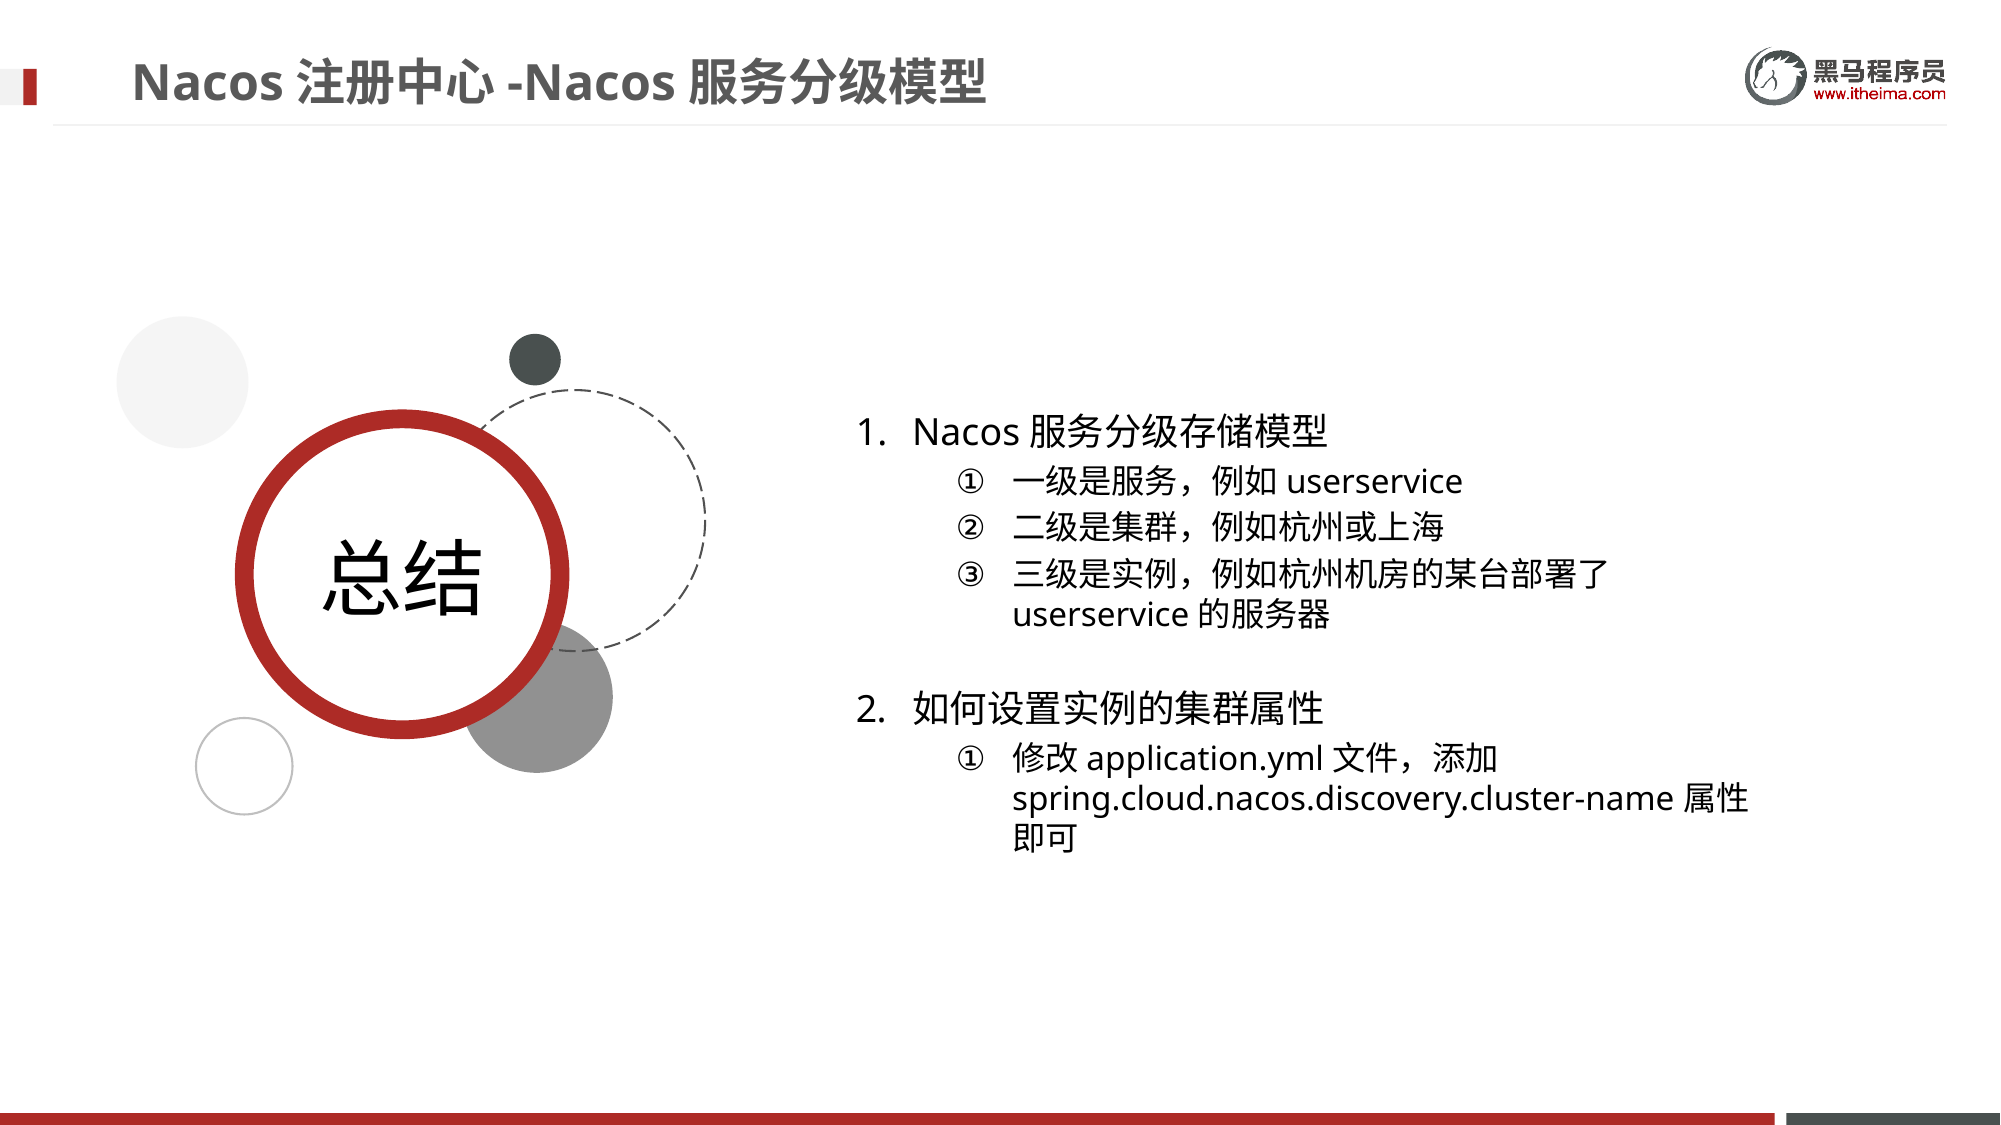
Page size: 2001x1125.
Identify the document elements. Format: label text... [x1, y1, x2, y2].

picture [1744, 46, 1946, 106]
list Nacos服务分级存储模型 一级是服务，例如userservice 二级是集群，例如杭州或上海 三级是实例，例如杭州机房的某台部署了userservice的服务器 如何设置实例的集群属性 修改application.yml文件，添加spring.cloud.nacos.discovery.cluster-name属性即可 [841, 239, 1786, 980]
title Nacos注册中心-Nacos服务分级模型 [116, 38, 1556, 124]
